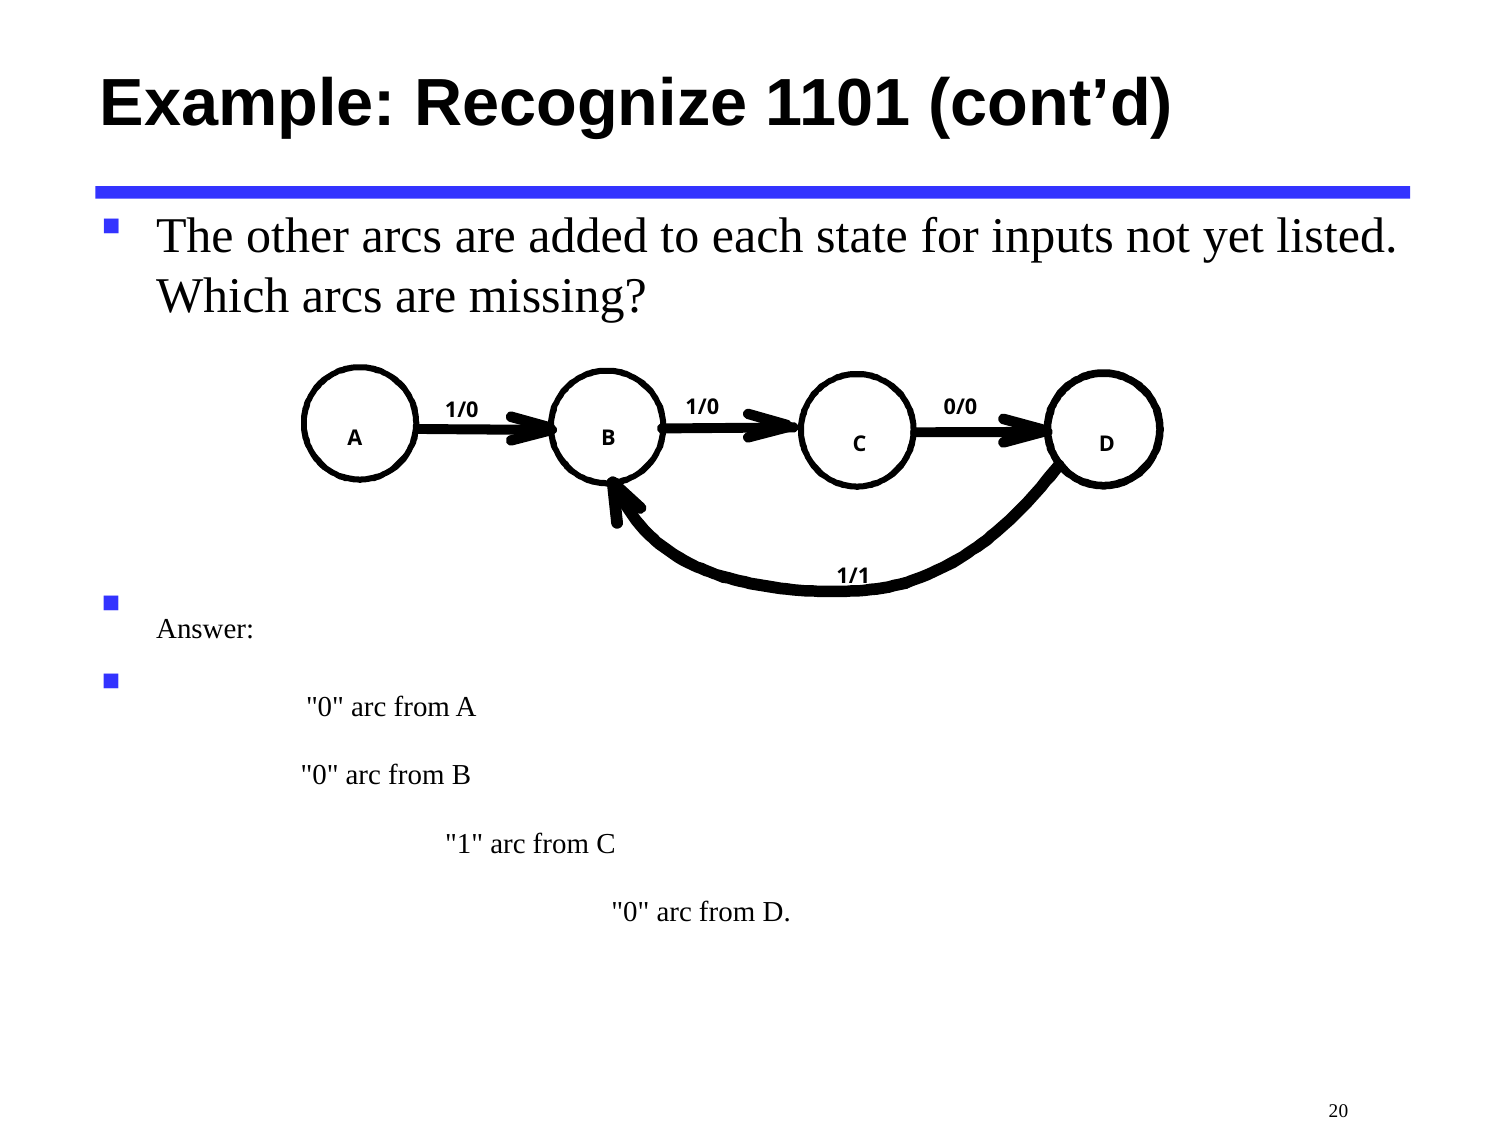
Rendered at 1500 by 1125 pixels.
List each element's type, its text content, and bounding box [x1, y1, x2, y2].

text_box Answer: "0" arc from A "0" arc from B "1" arc from C "0" arc from D. [84, 568, 1429, 926]
slide_number 20 [1185, 1068, 1500, 1125]
list The other arcs are added to each state for inputs not yet listed. Which arcs are missing? [84, 194, 1429, 568]
title Example: Recognize 1101 (cont’d) [84, 14, 1443, 182]
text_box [300, 364, 1164, 597]
